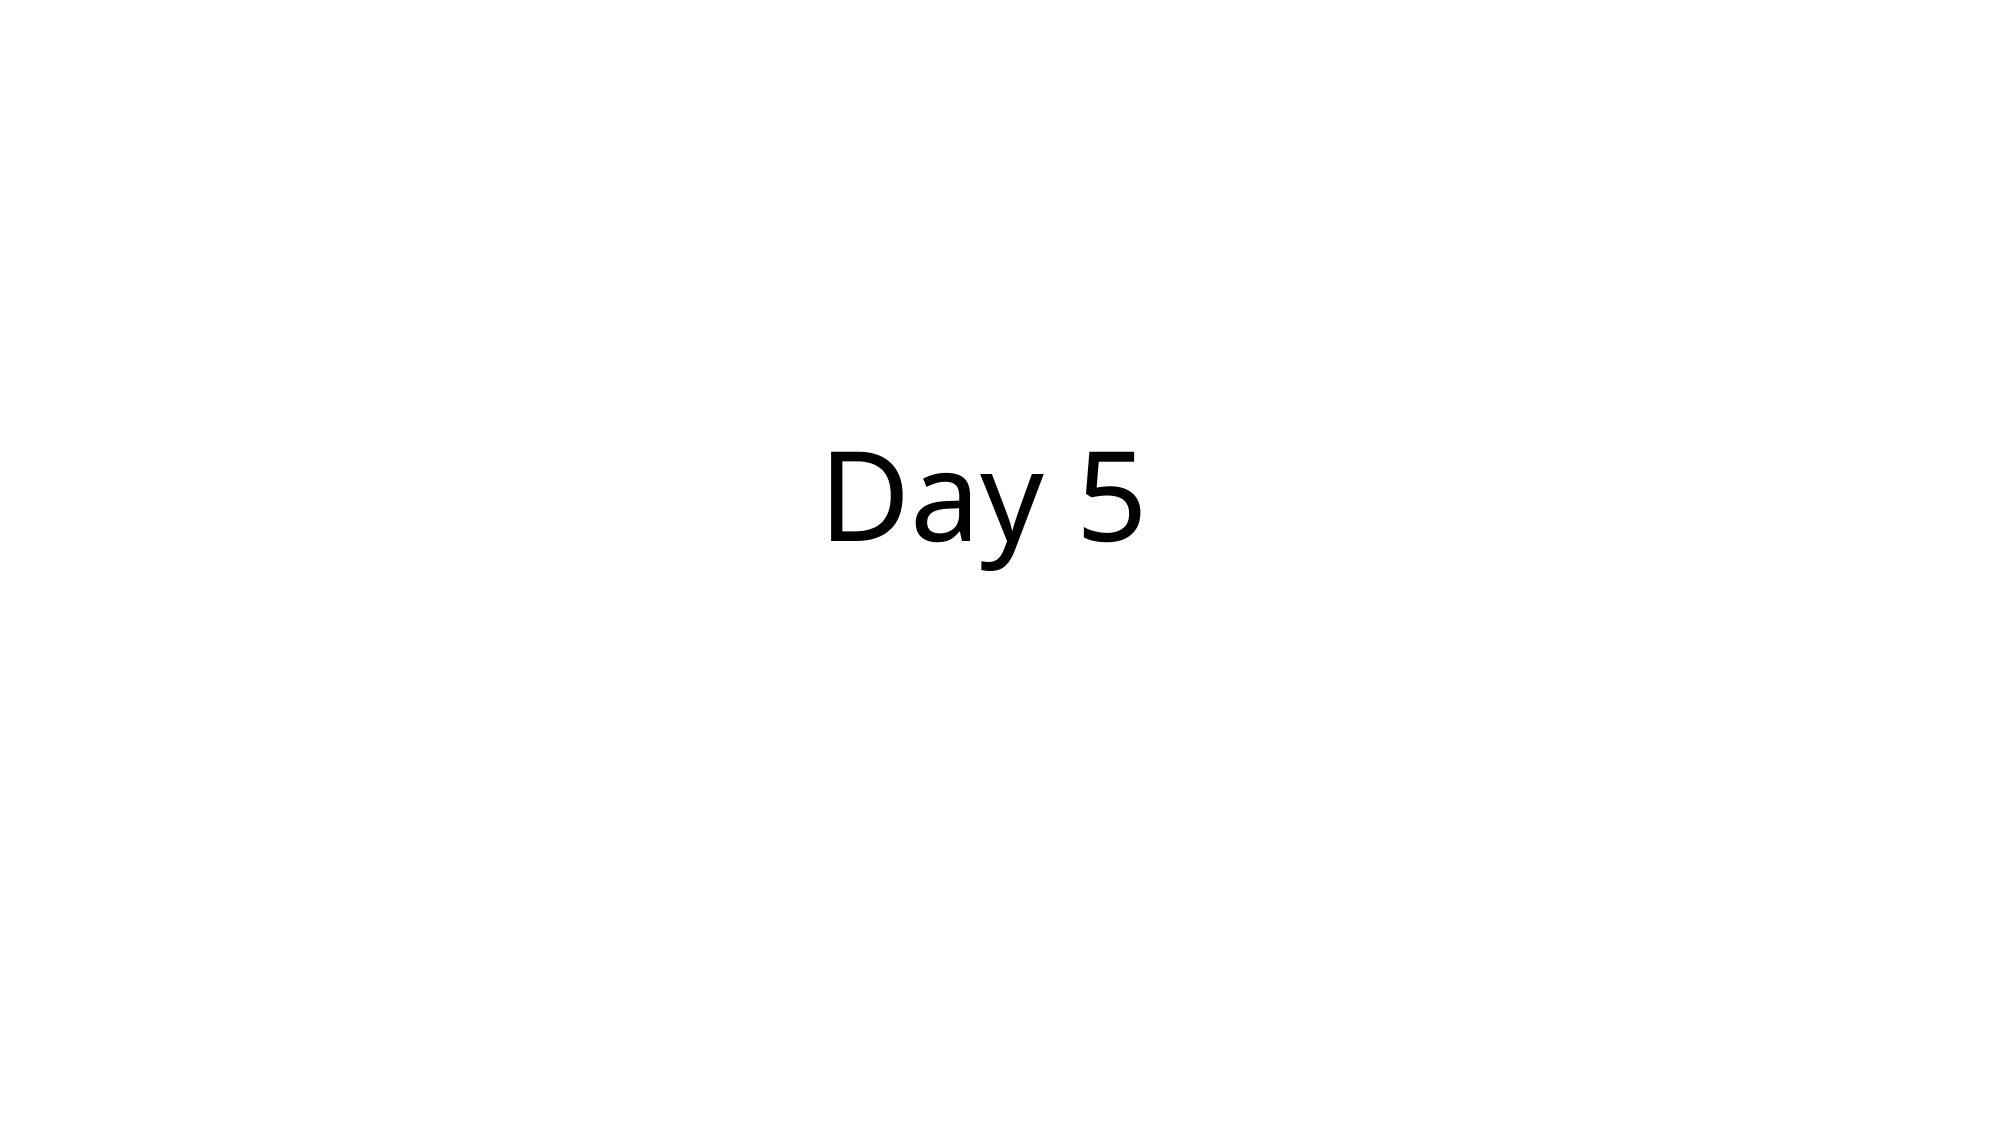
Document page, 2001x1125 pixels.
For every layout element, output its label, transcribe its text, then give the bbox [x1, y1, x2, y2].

title Day 5 [249, 184, 1750, 576]
